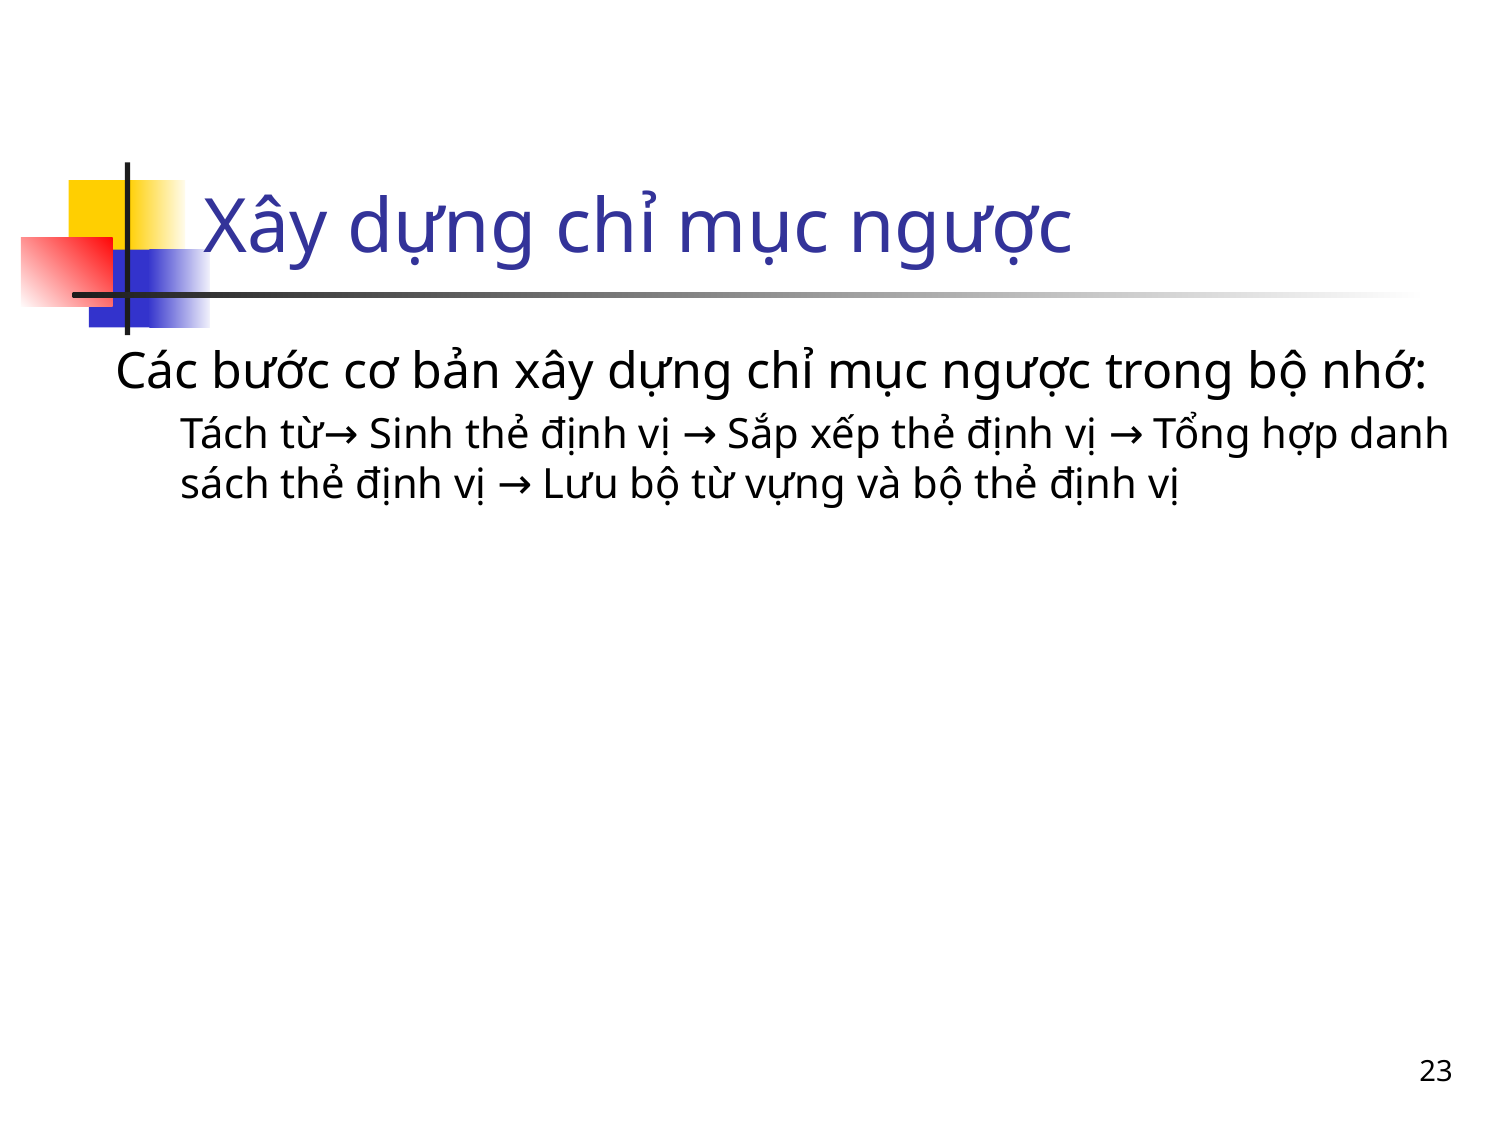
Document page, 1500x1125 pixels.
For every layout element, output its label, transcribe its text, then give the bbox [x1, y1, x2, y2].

list Các bước cơ bản xây dựng chỉ mục ngược trong bộ nhớ: Tách từ→ Sinh thẻ định vị → Sắp xếp thẻ định vị → Tổng hợp danh sách thẻ định vị → Lưu bộ từ vựng và bộ thẻ định vị [100, 331, 1469, 1006]
slide_number 23 [1155, 1024, 1468, 1100]
title Xây dựng chỉ mục ngược [188, 35, 1468, 275]
